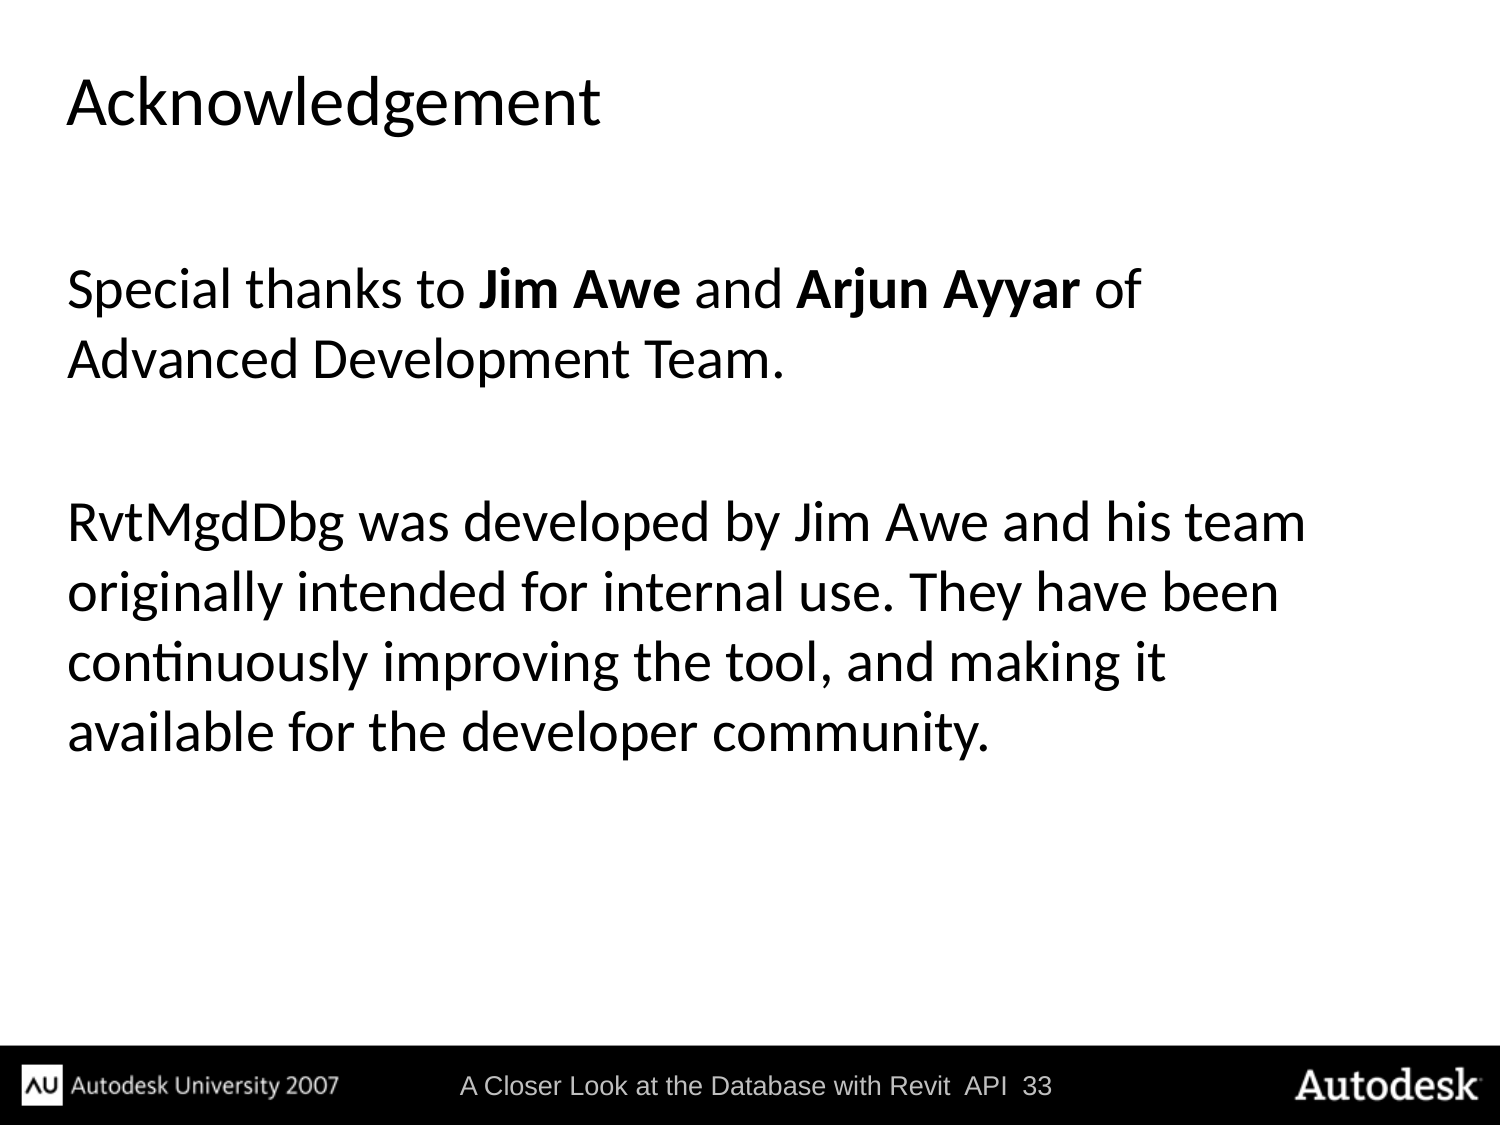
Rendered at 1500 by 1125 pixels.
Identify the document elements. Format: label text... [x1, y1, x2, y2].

picture [0, 0, 1500, 1125]
list Special thanks to Jim Awe and Arjun Ayyar of Advanced Development Team. RvtMgdDbg was developed by Jim Awe and his team originally intended for internal use. They have been continuously improving the tool, and making it available for the developer community. [52, 242, 1336, 1083]
title Acknowledgement [51, 47, 1418, 144]
